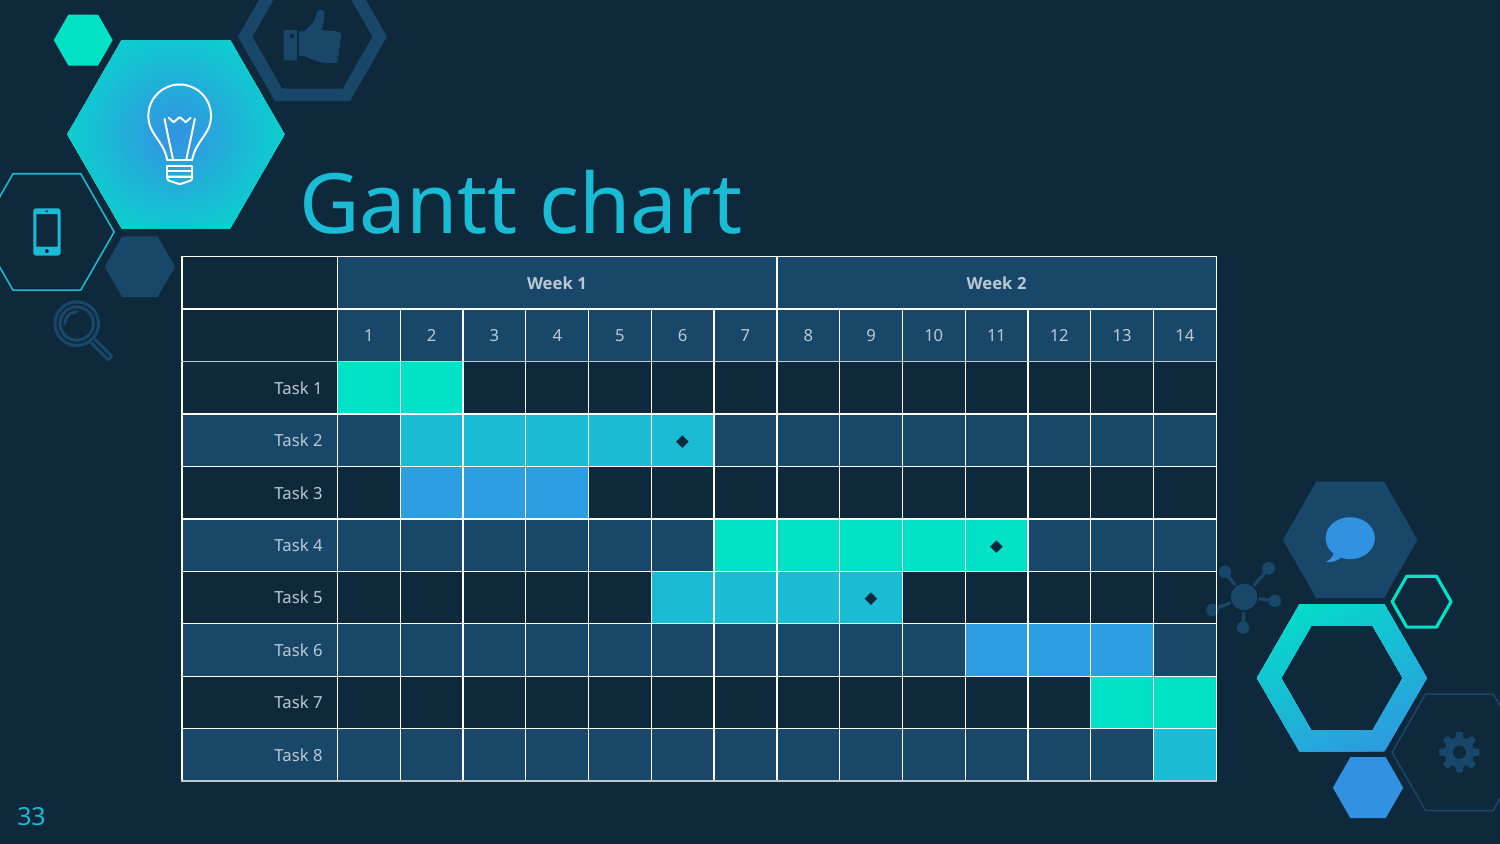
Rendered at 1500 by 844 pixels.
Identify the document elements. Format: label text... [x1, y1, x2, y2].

table_cell [1029, 520, 1090, 571]
table_cell [903, 677, 965, 728]
table_cell [464, 572, 525, 623]
table_cell [778, 362, 839, 413]
table_cell [338, 362, 400, 413]
table_cell ◆ [840, 572, 902, 623]
table_cell [840, 624, 902, 676]
table_cell [464, 677, 525, 728]
table_cell [464, 624, 525, 676]
table_cell [840, 677, 902, 728]
table_cell [338, 467, 400, 518]
table_cell 1 [338, 310, 400, 361]
table_cell [401, 467, 462, 518]
table_cell ◆ [652, 415, 713, 466]
table_cell [903, 467, 965, 518]
table_cell [338, 572, 400, 623]
table_cell [778, 467, 839, 518]
table_cell [464, 467, 525, 518]
table_cell 11 [966, 310, 1027, 361]
table_cell [1029, 362, 1090, 413]
table_cell [183, 310, 337, 361]
table_cell [1029, 677, 1090, 728]
table_cell [715, 729, 776, 780]
table_cell [1154, 415, 1216, 466]
table_cell [966, 624, 1027, 676]
table_cell Task 6 [183, 624, 337, 676]
table_cell 6 [652, 310, 713, 361]
table_cell [526, 572, 588, 623]
table_cell [1091, 677, 1153, 728]
table_cell [966, 677, 1027, 728]
table_cell [715, 572, 776, 623]
table_cell [589, 415, 651, 466]
table_cell [401, 520, 462, 571]
table_cell [589, 520, 651, 571]
table_cell [1154, 572, 1216, 623]
table_cell 14 [1154, 310, 1216, 361]
table_cell [715, 415, 776, 466]
table_cell 4 [526, 310, 588, 361]
table_cell [464, 362, 525, 413]
table_cell [464, 520, 525, 571]
table_cell [966, 467, 1027, 518]
table_cell [526, 624, 588, 676]
table_cell [1091, 415, 1153, 466]
table_cell [526, 415, 588, 466]
table_cell Task 3 [183, 467, 337, 518]
table_cell ◆ [966, 520, 1027, 571]
table_cell [652, 362, 713, 413]
table_cell Task 5 [183, 572, 337, 623]
table_cell 9 [840, 310, 902, 361]
table_cell [966, 415, 1027, 466]
table_cell [903, 415, 965, 466]
table_cell 8 [778, 310, 839, 361]
table_cell 13 [1091, 310, 1153, 361]
table_cell [966, 729, 1027, 780]
table_cell [526, 729, 588, 780]
slide_number 33 [2, 785, 93, 844]
table_cell [903, 624, 965, 676]
table_cell [652, 677, 713, 728]
table_cell [338, 415, 400, 466]
table_cell Task 1 [183, 362, 337, 413]
table_cell [1029, 729, 1090, 780]
table_cell [1029, 415, 1090, 466]
table_cell [778, 729, 839, 780]
table_cell [401, 677, 462, 728]
table_cell [903, 520, 965, 571]
table_cell [652, 729, 713, 780]
table_cell [1154, 362, 1216, 413]
table_cell [715, 624, 776, 676]
table_cell [526, 520, 588, 571]
table_cell 2 [401, 310, 462, 361]
table_cell [1154, 467, 1216, 518]
table_cell [1154, 624, 1216, 676]
table_cell [778, 520, 839, 571]
table_cell [589, 467, 651, 518]
table_cell [652, 624, 713, 676]
table_cell [589, 624, 651, 676]
table_cell [652, 520, 713, 571]
table_cell 12 [1029, 310, 1090, 361]
table_cell [715, 467, 776, 518]
table_cell [401, 572, 462, 623]
table_cell [966, 572, 1027, 623]
table_cell Task 7 [183, 677, 337, 728]
table_cell [903, 729, 965, 780]
table_header Week 2 [778, 257, 1216, 308]
table_cell [778, 415, 839, 466]
table_cell [652, 572, 713, 623]
table_cell [338, 624, 400, 676]
table_cell [589, 729, 651, 780]
table_cell [526, 362, 588, 413]
table_cell [589, 572, 651, 623]
table_cell [338, 520, 400, 571]
table_header Week 1 [338, 257, 776, 308]
table_cell [464, 729, 525, 780]
table_cell [1091, 520, 1153, 571]
table_cell [840, 729, 902, 780]
table_cell [401, 729, 462, 780]
table_cell [589, 677, 651, 728]
table_cell [1029, 624, 1090, 676]
table_cell Task 4 [183, 520, 337, 571]
table_cell [715, 677, 776, 728]
table_cell [840, 362, 902, 413]
table_cell [903, 572, 965, 623]
table_header [183, 257, 337, 308]
table_cell [652, 467, 713, 518]
table_cell [1029, 572, 1090, 623]
table_cell [589, 362, 651, 413]
table_cell [840, 467, 902, 518]
table_cell [1091, 362, 1153, 413]
table_cell [840, 415, 902, 466]
table_cell [401, 624, 462, 676]
table_cell 3 [464, 310, 525, 361]
title Gantt chart [284, 134, 1096, 241]
table_cell [401, 362, 462, 413]
table_cell [903, 362, 965, 413]
table_cell [526, 467, 588, 518]
table_cell [778, 572, 839, 623]
table_cell [1154, 729, 1216, 780]
table_cell [401, 415, 462, 466]
table_cell [1091, 729, 1153, 780]
table_cell [338, 677, 400, 728]
table_cell [715, 520, 776, 571]
table_cell [1091, 467, 1153, 518]
table_cell Task 2 [183, 415, 337, 466]
table_cell [464, 415, 525, 466]
table_cell [840, 520, 902, 571]
table_cell 5 [589, 310, 651, 361]
table_cell [526, 677, 588, 728]
table_cell [338, 729, 400, 780]
table_cell [966, 362, 1027, 413]
table_cell [778, 624, 839, 676]
table_cell [1029, 467, 1090, 518]
table_cell 7 [715, 310, 776, 361]
table_cell [715, 362, 776, 413]
table_cell Task 8 [183, 729, 337, 780]
table_cell [1091, 624, 1153, 676]
table_cell [778, 677, 839, 728]
table_cell [1154, 677, 1216, 728]
table_cell [1091, 572, 1153, 623]
table_cell 10 [903, 310, 965, 361]
table_cell [1154, 520, 1216, 571]
